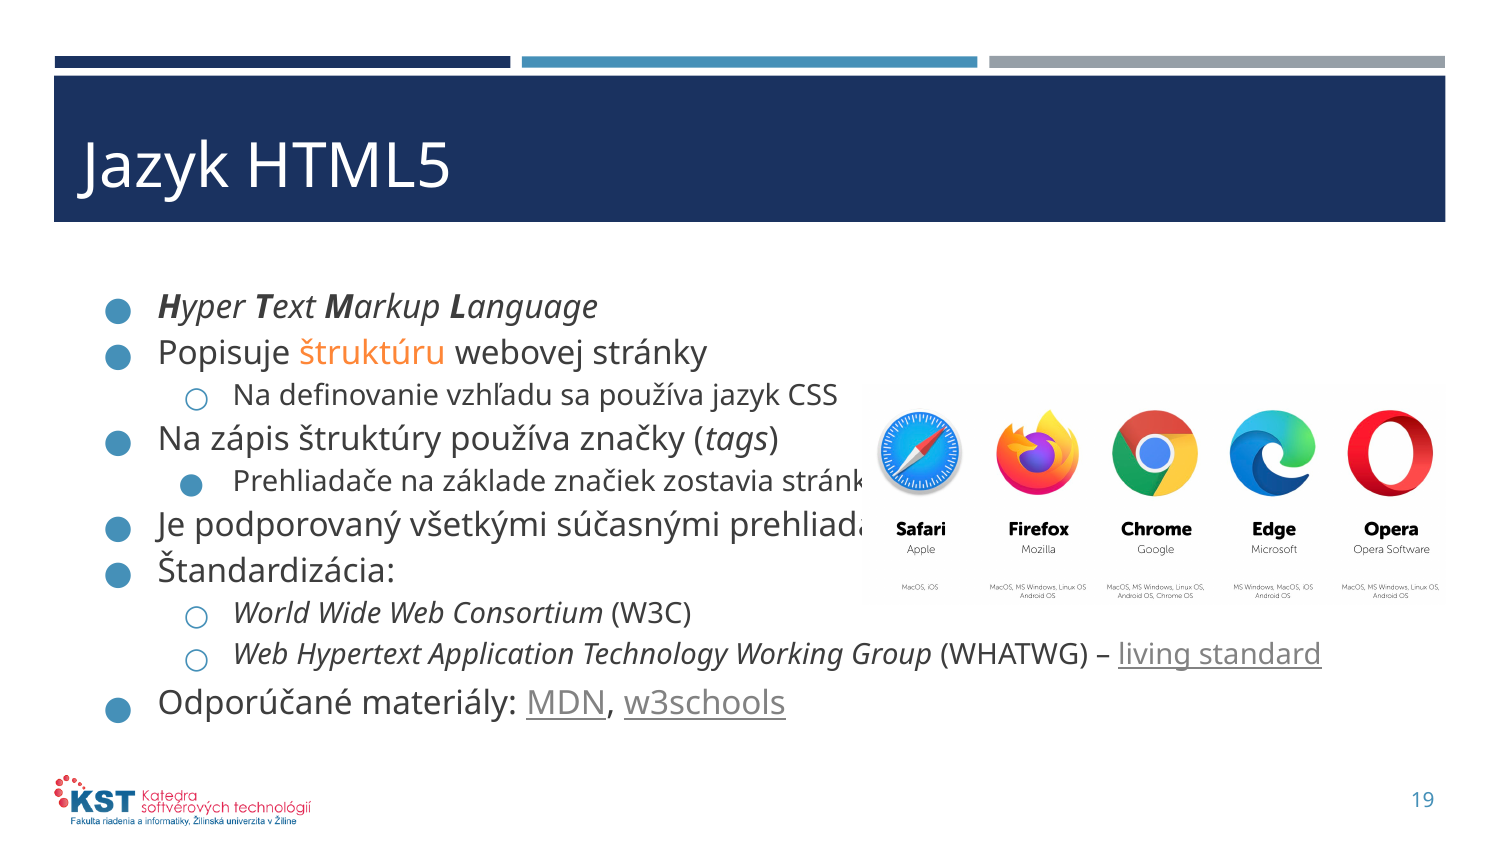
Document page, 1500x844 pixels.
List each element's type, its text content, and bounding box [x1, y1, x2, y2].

title Jazyk HTML5 [71, 86, 1429, 212]
list Hyper Text Markup Language Popisuje štruktúru webovej stránky Na definovanie vzhľadu sa používa jazyk CSS Na zápis štruktúry používa značky (tags) Prehliadače na základe značiek zostavia stránku Je podporovaný všetkými súčasnými prehliadačmi Štandardizácia: World Wide Web Consortium (W3C) Web Hypertext Application Technology Working Group (WHATWG) – living standard Odporúčané materiály: MDN, w3schools [71, 268, 1429, 721]
picture [862, 384, 1446, 605]
slide_number 19 [1394, 777, 1446, 823]
picture [54, 775, 311, 826]
